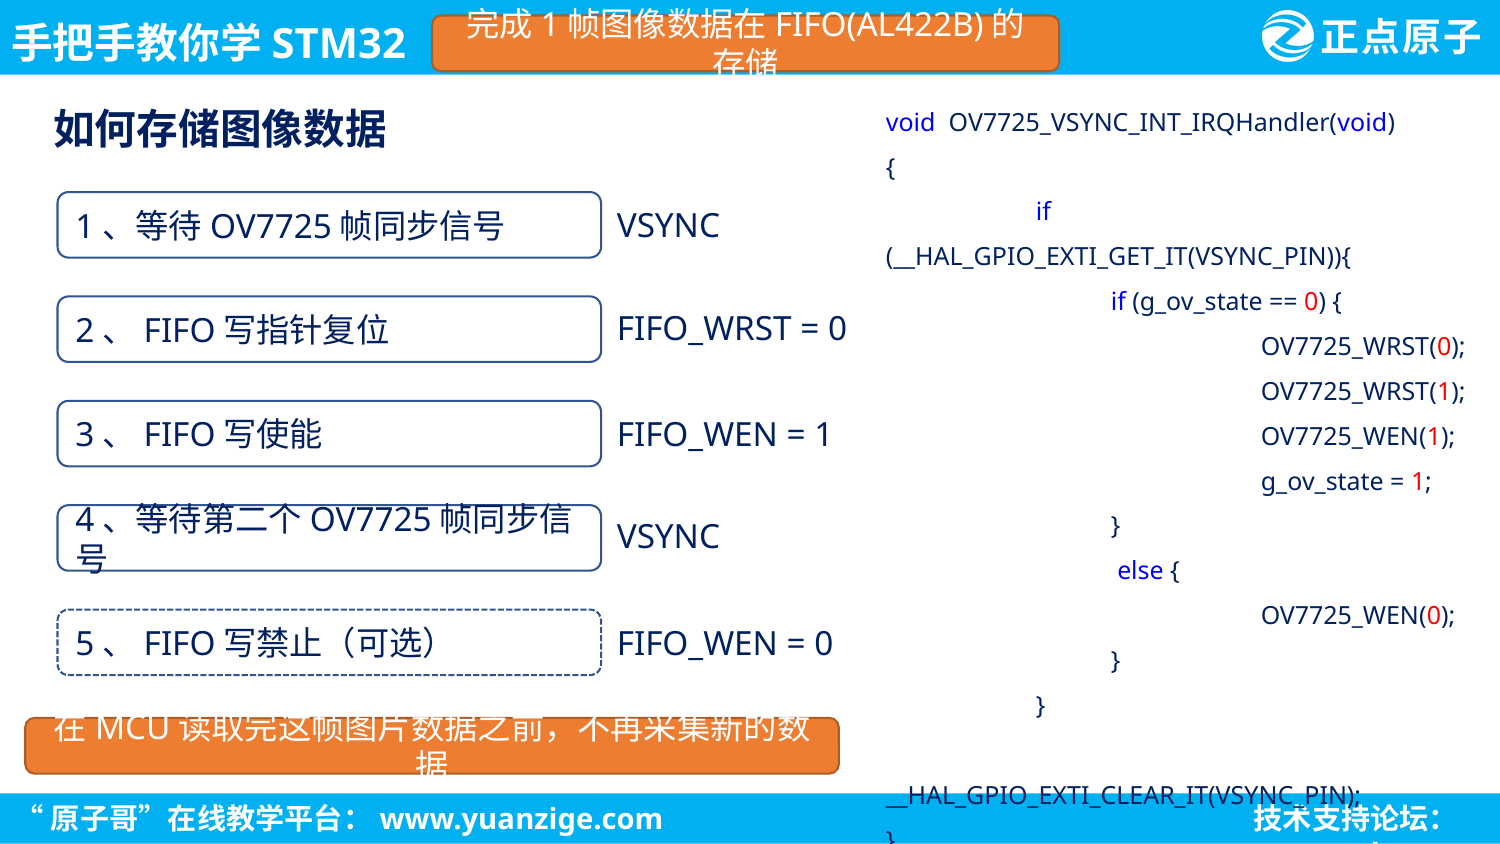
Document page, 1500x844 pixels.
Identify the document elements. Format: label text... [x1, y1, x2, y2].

picture [1263, 27, 1307, 61]
picture [1445, 21, 1479, 54]
text_box 在MCU读取完这帧图片数据之前，不再采集新的数据 [24, 716, 840, 775]
text_box 2、FIFO写指针复位 [56, 295, 602, 363]
picture [1267, 11, 1313, 45]
picture [1367, 18, 1396, 42]
text_box 完成1帧图像数据在FIFO(AL422B)的存储 [431, 14, 1061, 73]
text_box [1489, 792, 1500, 844]
picture [1431, 44, 1438, 52]
text_box FIFO_WRST = 0 [602, 300, 871, 355]
picture [1412, 44, 1418, 52]
text_box “原子哥”在线教学平台：www.yuanzige.com [0, 793, 871, 843]
text_box VSYNC [602, 197, 871, 252]
picture [1322, 21, 1357, 52]
text_box 如何存储图像数据 [45, 75, 406, 158]
picture [1404, 20, 1438, 54]
text_box [406, 0, 1500, 76]
picture [1364, 45, 1370, 53]
text_box 手把手教你学STM32 [0, 0, 967, 75]
text_box 5、FIFO写禁止（可选） [56, 608, 602, 677]
text_box 3、FIFO写使能 [56, 399, 602, 468]
text_box VSYNC [602, 508, 871, 563]
text_box FIFO_WEN = 1 [602, 406, 871, 461]
text_box 4、等待第二个OV7725帧同步信号 [56, 504, 602, 572]
picture [1391, 45, 1397, 53]
text_box FIFO_WEN = 0 [602, 614, 871, 670]
text_box void OV7725_VSYNC_INT_IRQHandler(void) { if (__HAL_GPIO_EXTI_GET_IT(VSYNC_PIN)){ if (g_ov_state == 0) { OV7725_WRST(0); OV7725_WRST(1); OV7725_WEN(1); g_ov_state = 1; } else { OV7725_WEN(0); } } __HAL_GPIO_EXTI_CLEAR_IT(VSYNC_PIN); } [871, 83, 1489, 844]
text_box 1、等待OV7725帧同步信号 [56, 191, 602, 259]
